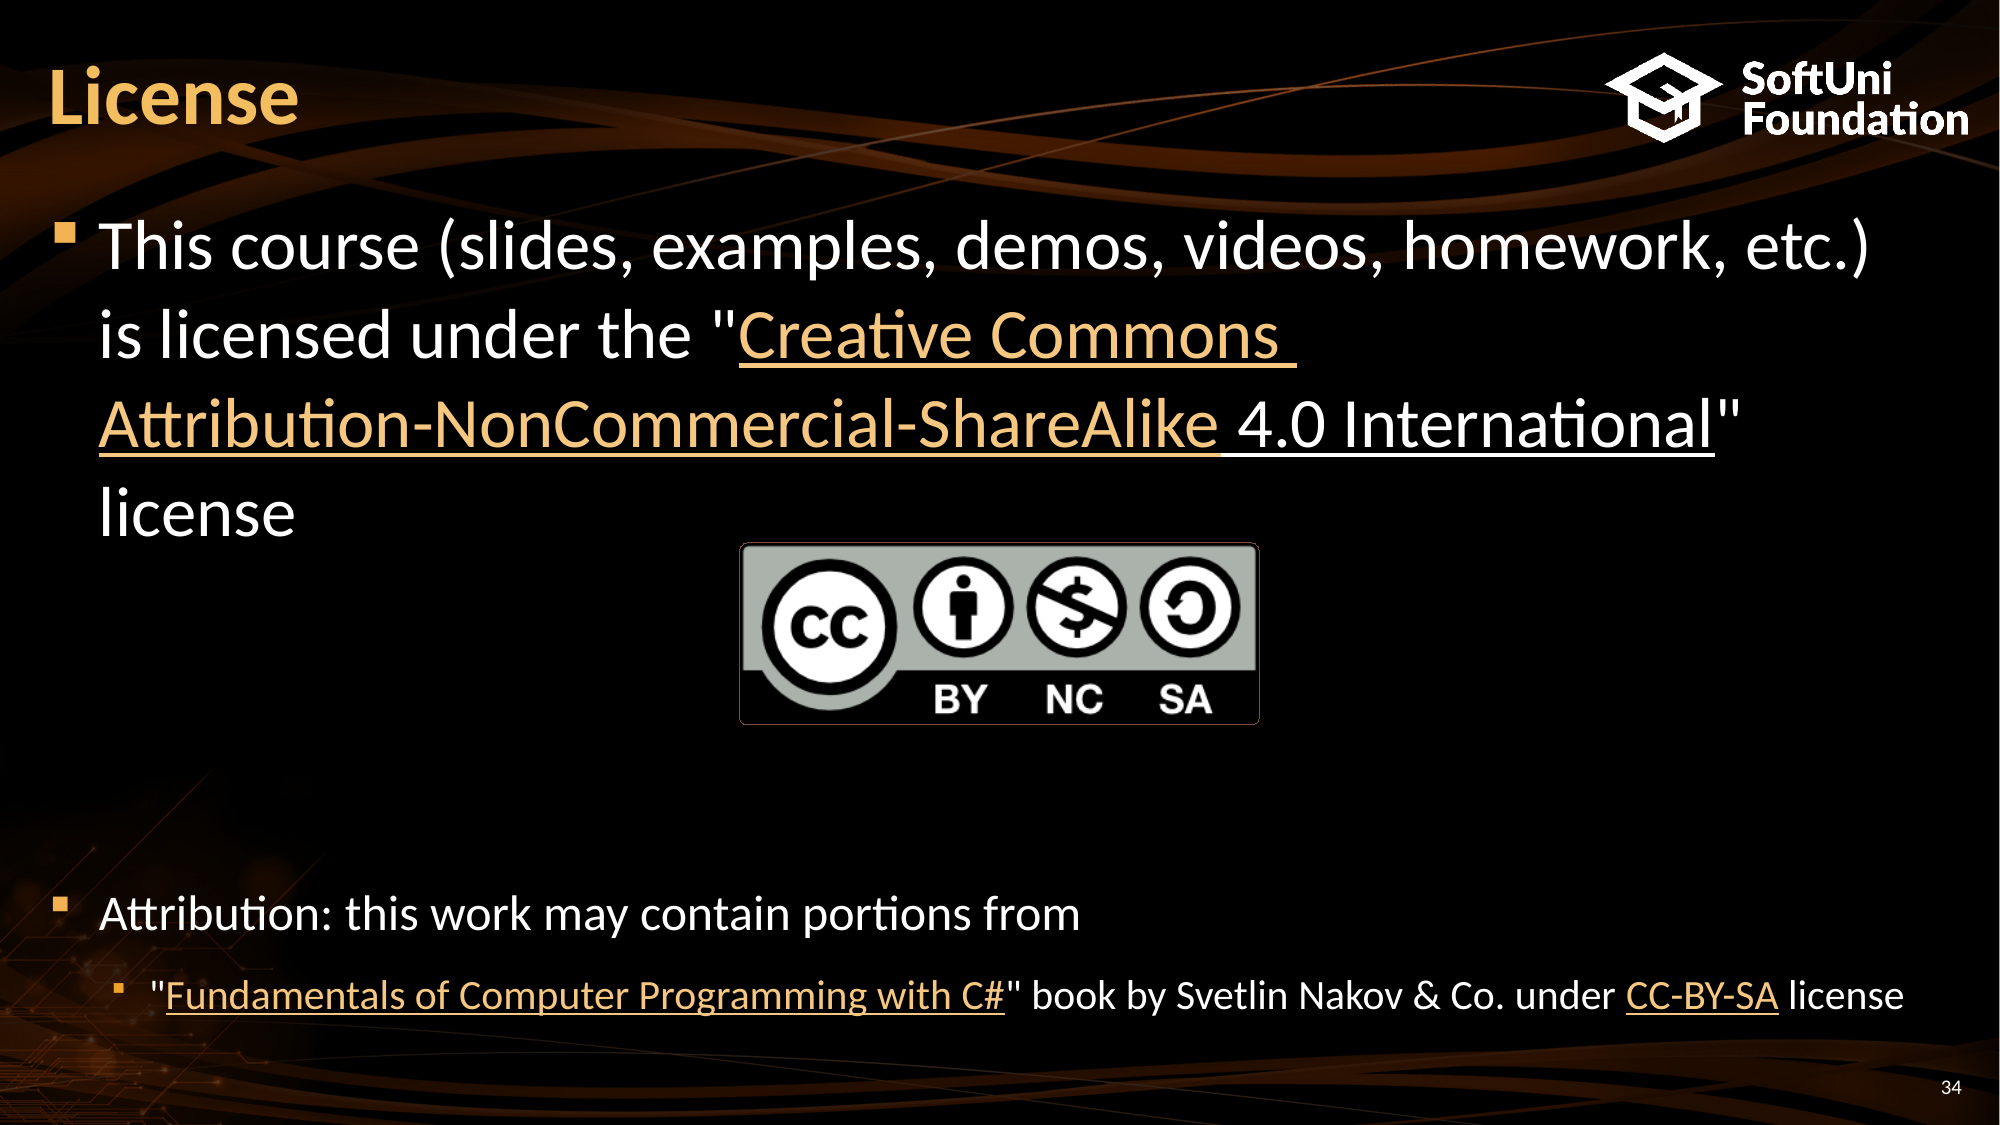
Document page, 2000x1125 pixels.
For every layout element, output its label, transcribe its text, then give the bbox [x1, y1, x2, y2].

title License [30, 6, 1602, 189]
picture [0, 0, 2000, 1125]
list This course (slides, examples, demos, videos, homework, etc.) is licensed under the "Creative Commons Attribution-NonCommercial-ShareAlike 4.0 International" license Attribution: this work may contain portions from "Fundamentals of Computer Programming with C#" book by Svetlin Nakov & Co. under CC-BY-SA license [31, 188, 1968, 1103]
